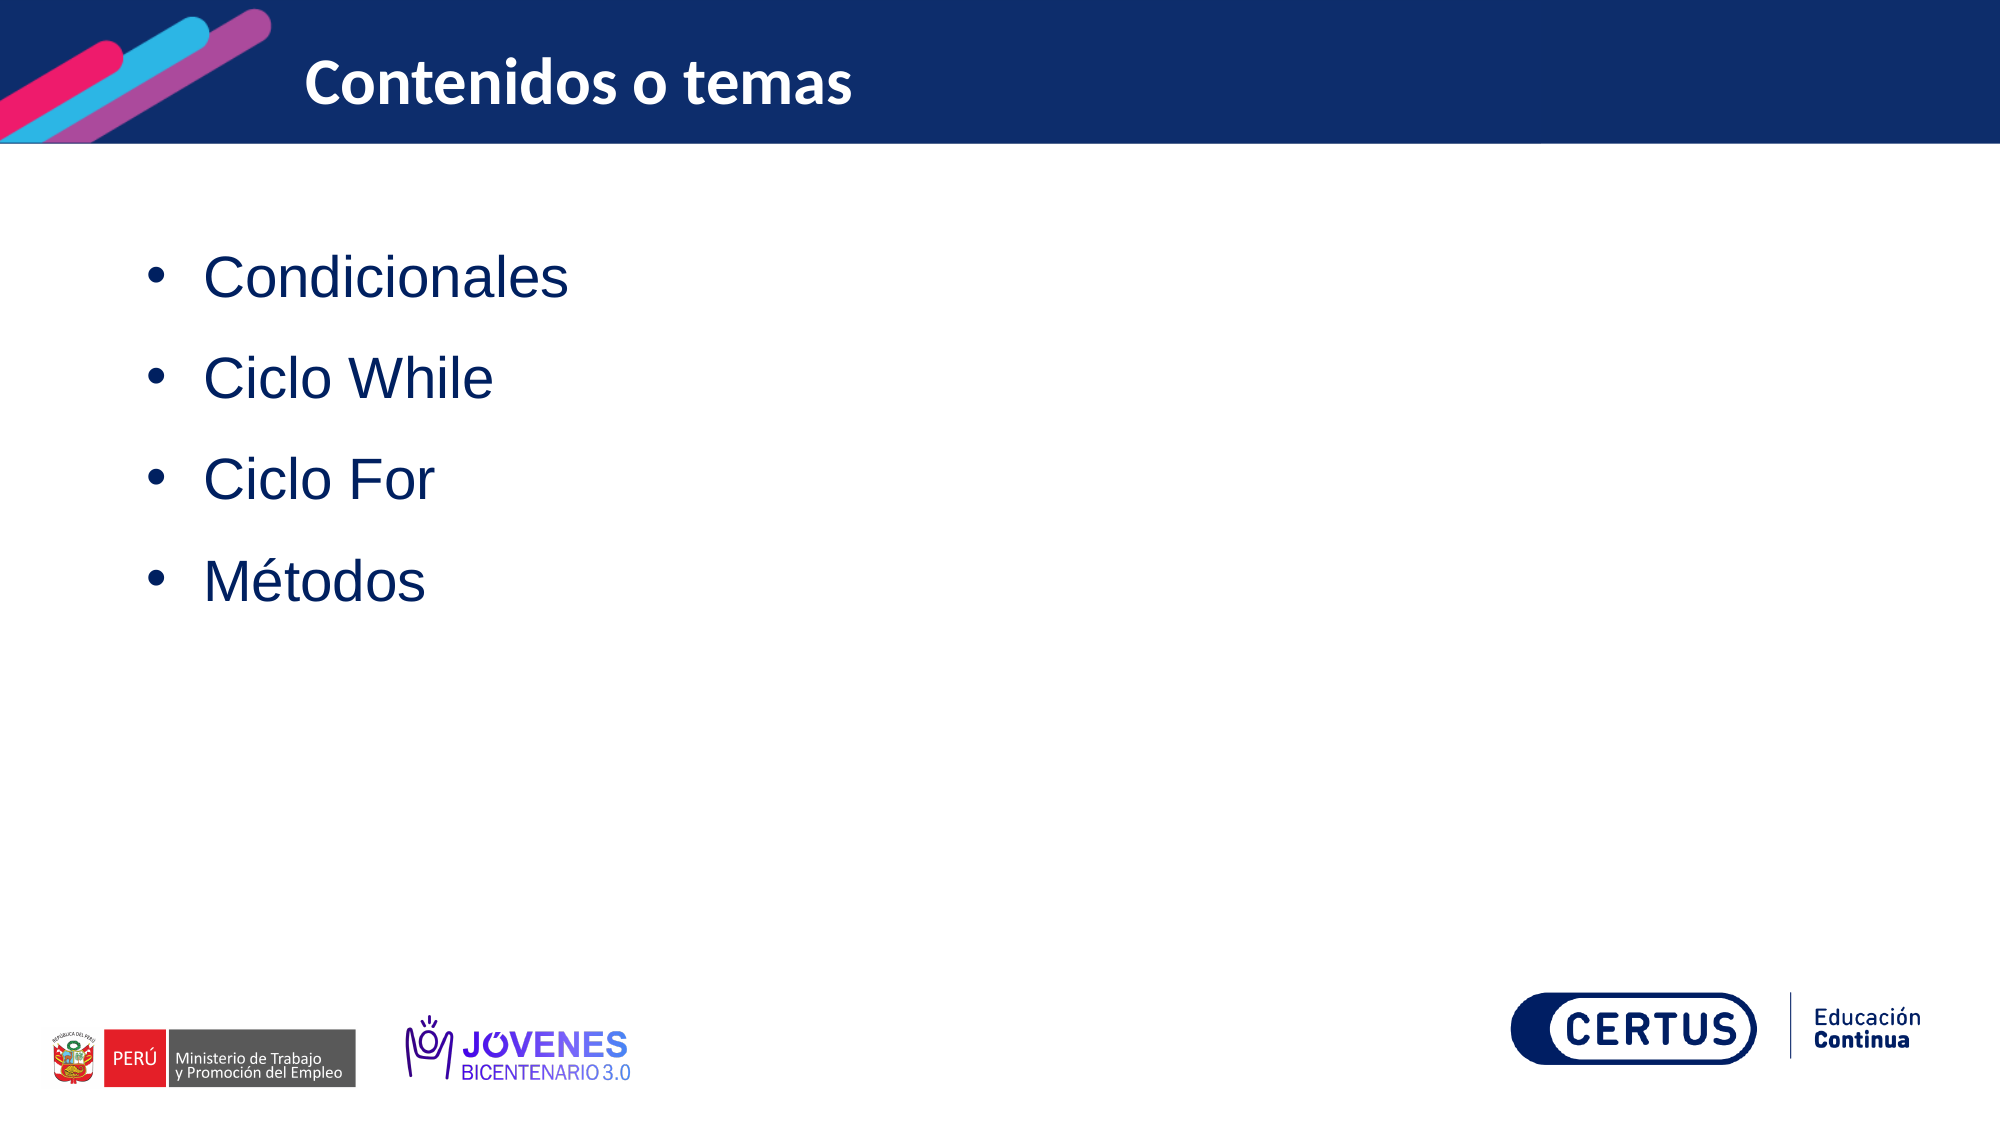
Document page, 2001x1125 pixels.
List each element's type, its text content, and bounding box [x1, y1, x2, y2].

title Contenidos o temas [290, 22, 1901, 144]
list Condicionales Ciclo While Ciclo For Métodos [113, 221, 1851, 911]
picture [0, 0, 1541, 144]
picture [1503, 964, 1959, 1103]
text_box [41, 986, 632, 1115]
